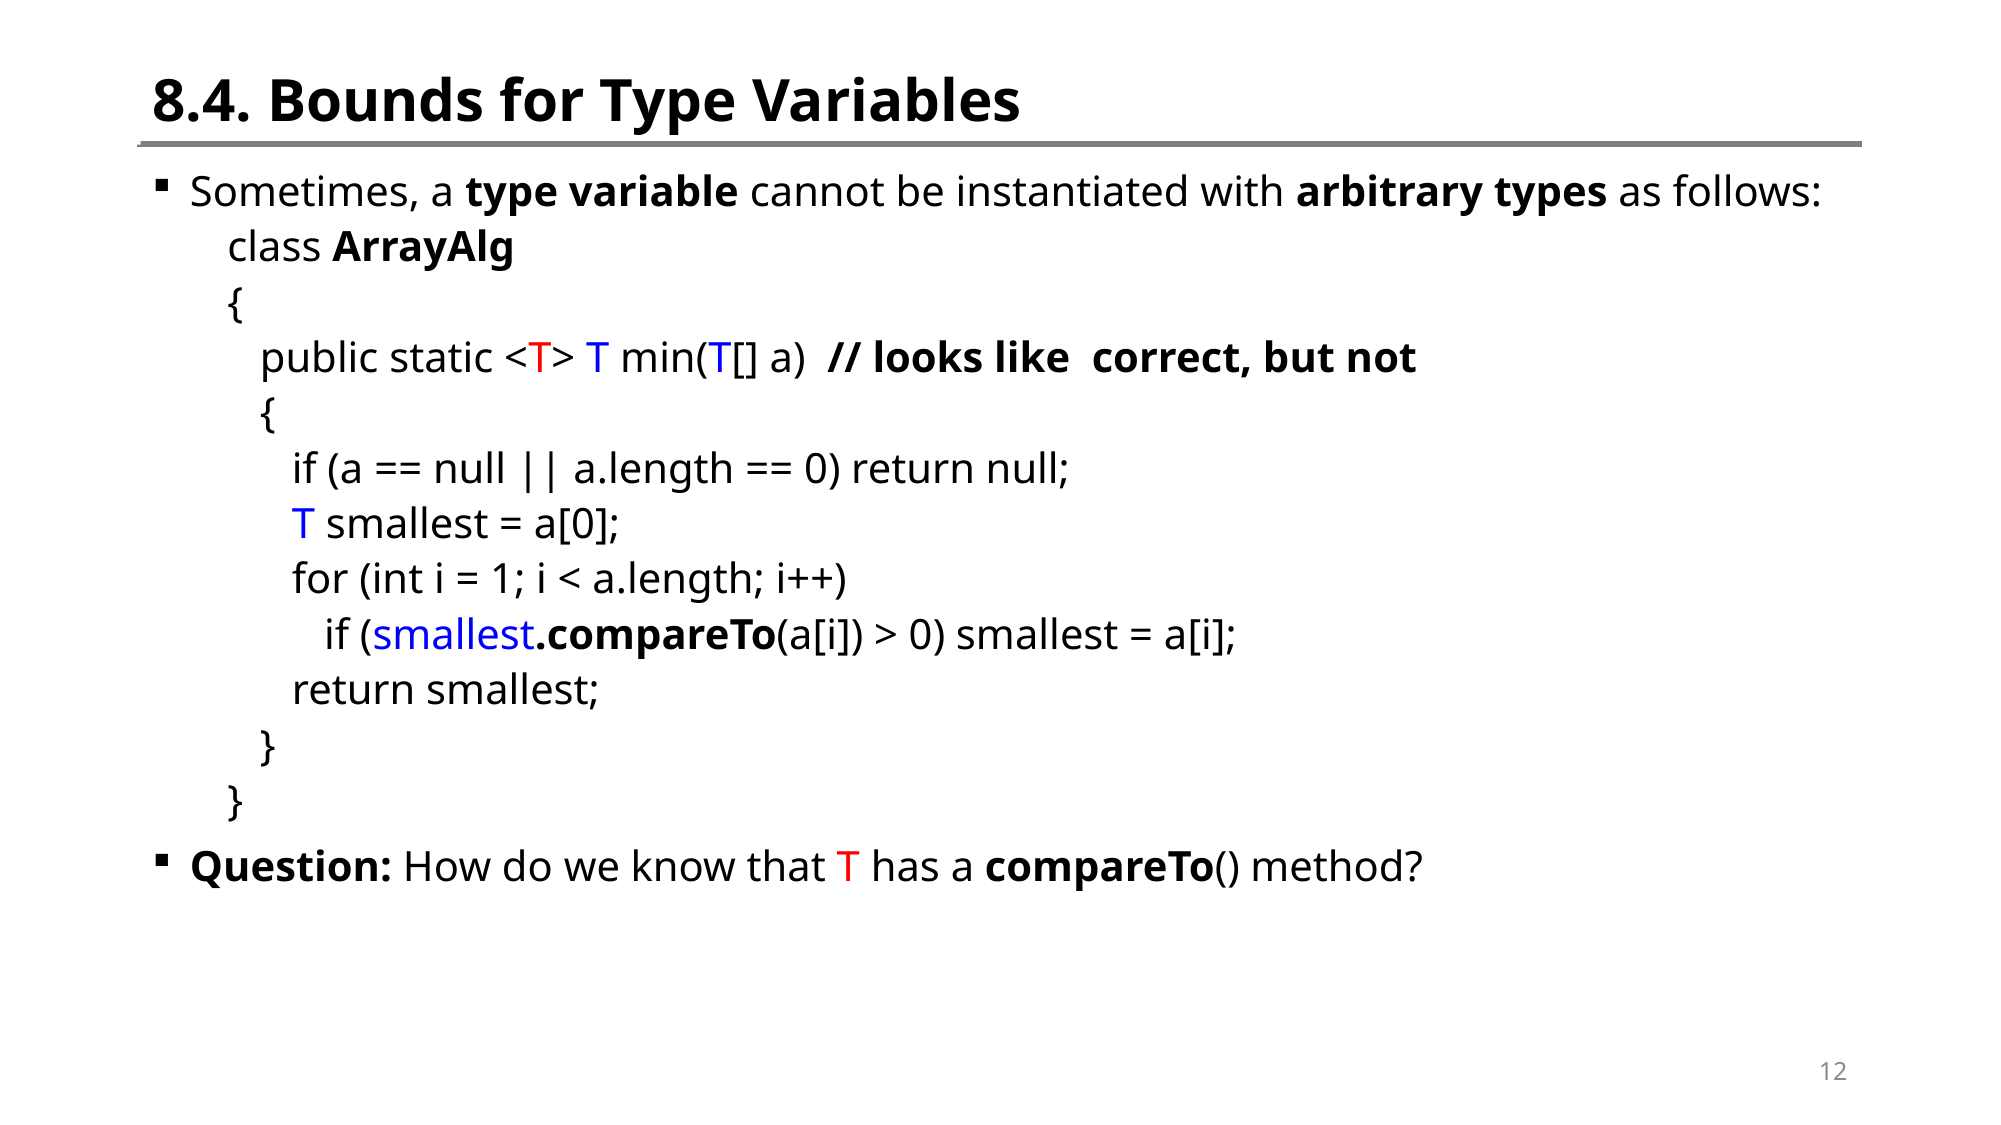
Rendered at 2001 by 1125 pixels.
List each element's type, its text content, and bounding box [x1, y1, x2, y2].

list Sometimes, a type variable cannot be instantiated with arbitrary types as follows: class ArrayAlg { public static <T> T min(T[] a) // looks like correct, but not { if (a == null || a.length == 0) return null; T smallest = a[0]; for (int i = 1; i < a.length; i++) if (smallest.compareTo(a[i]) > 0) smallest = a[i]; return smallest; } } Question: How do we know that T has a compareTo() method? [137, 162, 1863, 1014]
title 8.4. Bounds for Type Variables [137, 59, 1863, 145]
slide_number 12 [1412, 1042, 1863, 1103]
